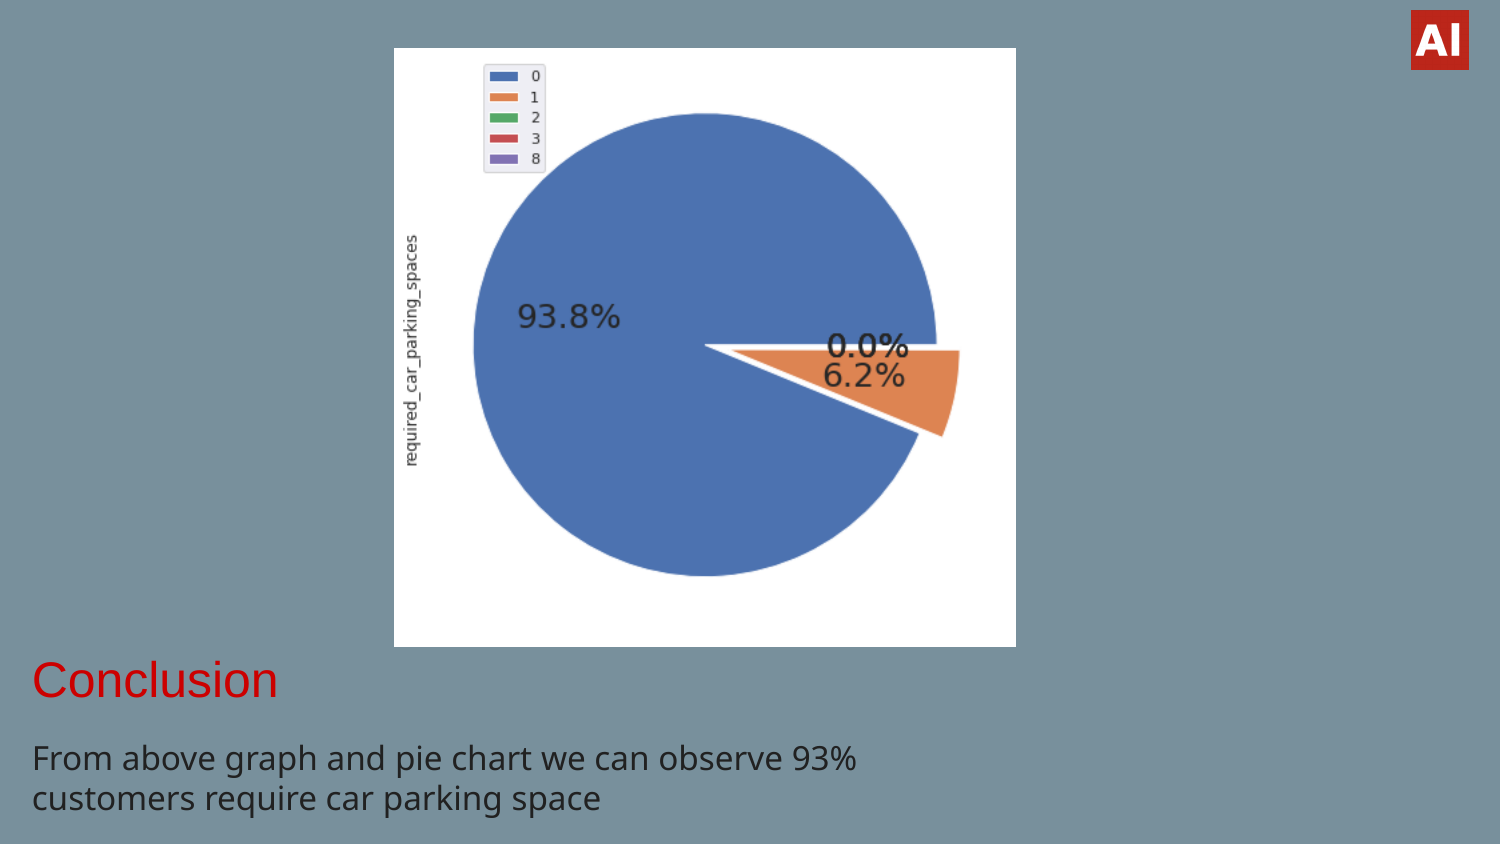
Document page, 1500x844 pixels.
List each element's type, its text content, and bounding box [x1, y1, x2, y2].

picture [394, 48, 1016, 647]
picture [1411, 10, 1469, 70]
text_box Conclusion From above graph and pie chart we can observe 93% customers require car parking space [16, 551, 999, 844]
